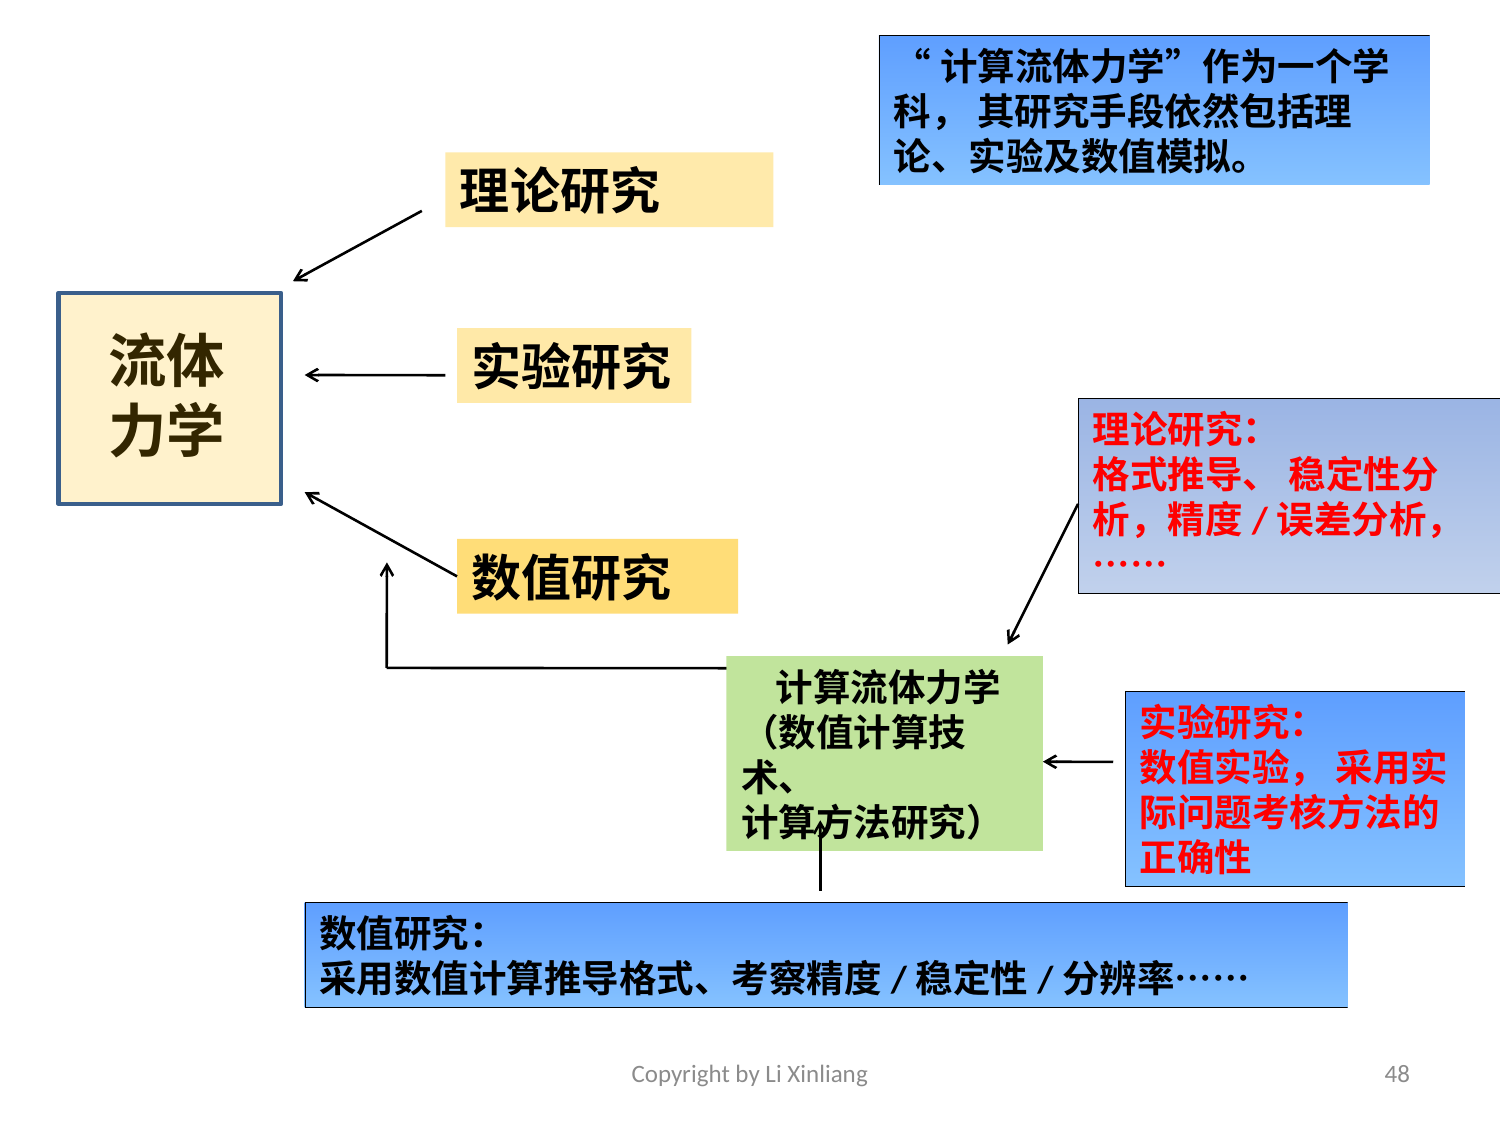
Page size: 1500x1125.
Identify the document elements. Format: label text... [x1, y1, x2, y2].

text_box 理论研究 [445, 152, 774, 228]
text_box 数值研究： 采用数值计算推导格式、考察精度/稳定性/分辨率…… [304, 902, 1348, 1008]
text_box [56, 291, 283, 506]
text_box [972, 538, 1114, 610]
text_box 理论研究： 格式推导、 稳定性分析，精度/误差分析，…… [1078, 398, 1500, 594]
slide_number 48 [1074, 1042, 1425, 1103]
text_box 流体力学 [283, 316, 293, 472]
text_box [304, 491, 458, 577]
footer Copyright by Li Xinliang [512, 1042, 988, 1103]
text_box 实验研究： 数值实验， 采用实际问题考核方法的正确性 [1125, 691, 1465, 887]
text_box 计算流体力学 （数值计算技术、 计算方法研究） [726, 656, 1043, 851]
text_box 数值研究 [457, 538, 739, 614]
text_box “计算流体力学”作为一个学科， 其研究手段依然包括理论、实验及数值模拟。 [878, 35, 1430, 185]
text_box 实验研究 [457, 328, 692, 403]
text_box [292, 210, 423, 282]
